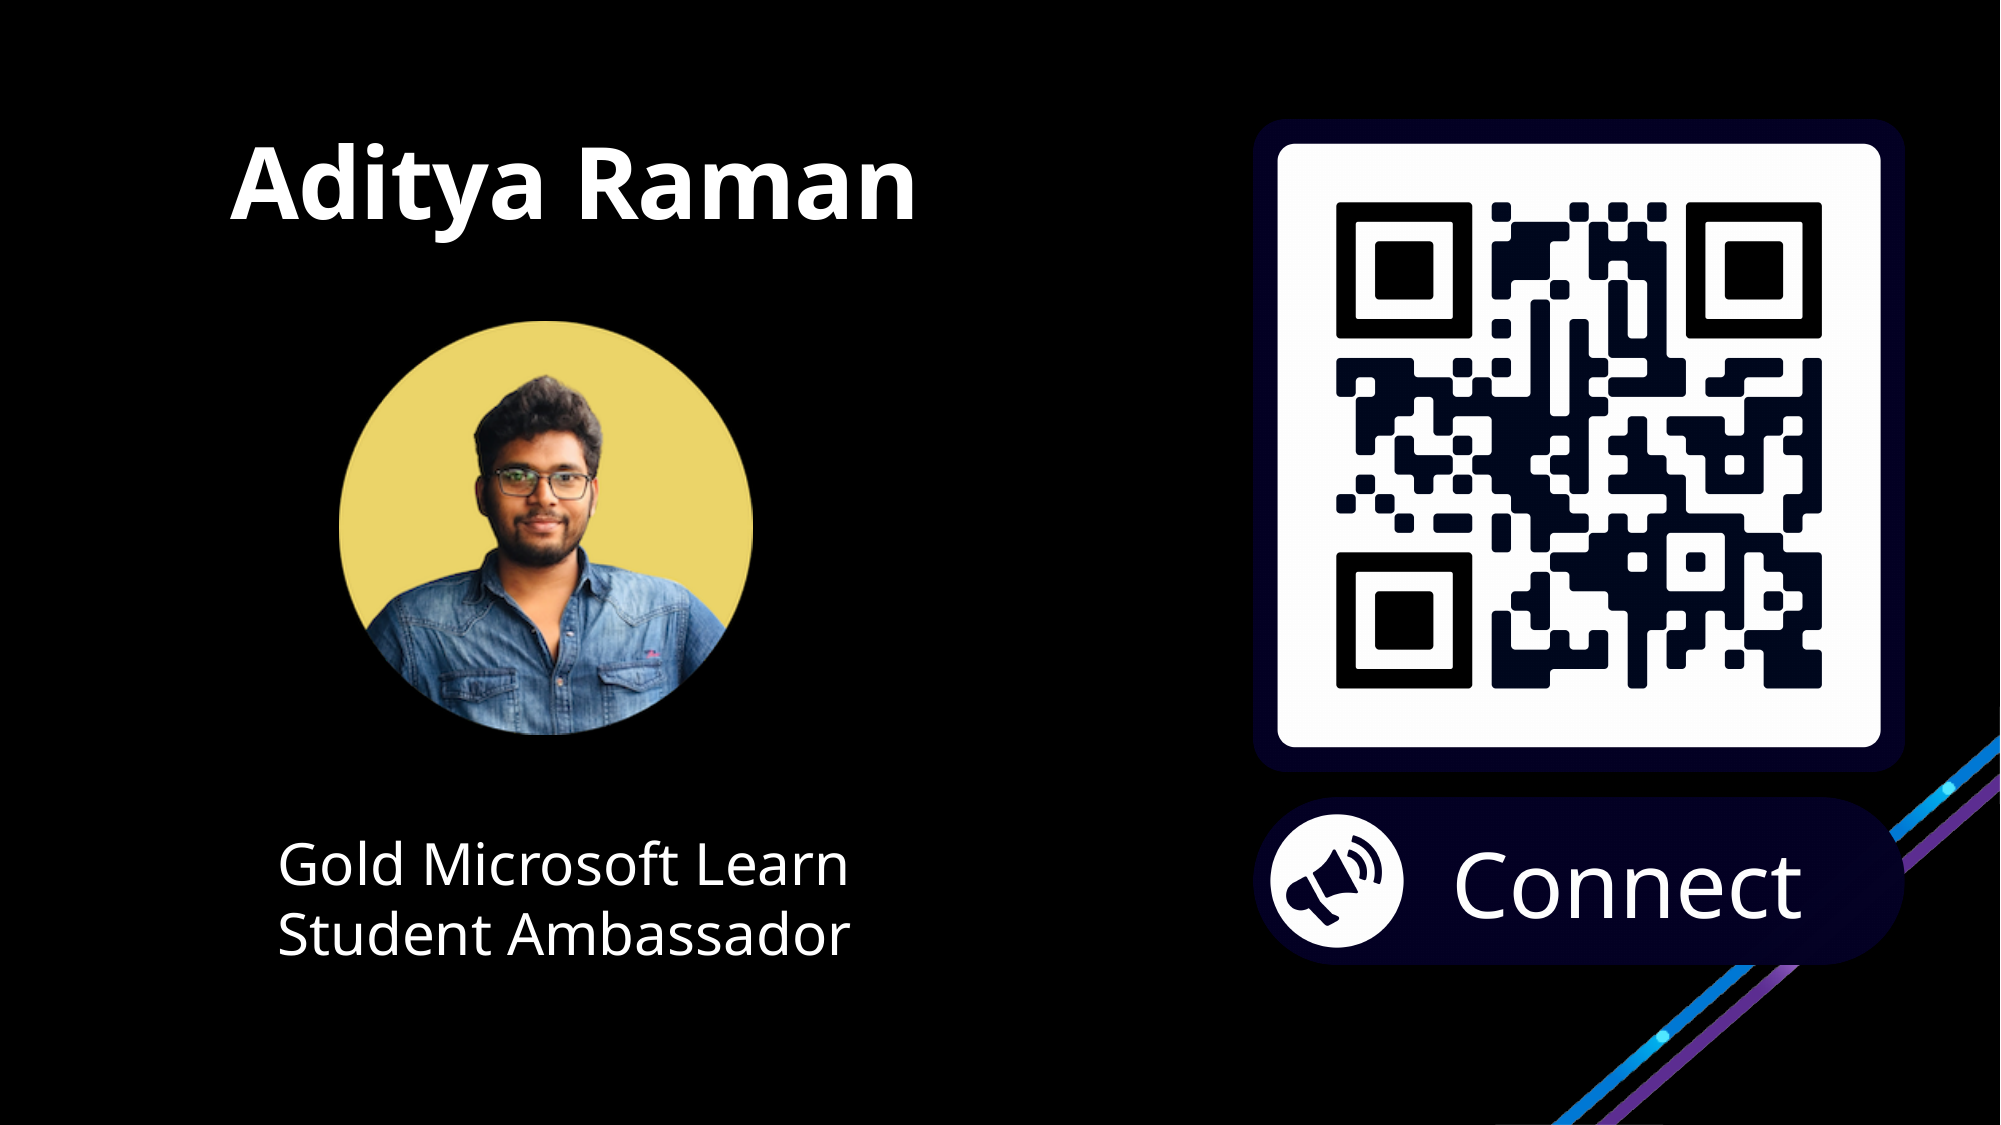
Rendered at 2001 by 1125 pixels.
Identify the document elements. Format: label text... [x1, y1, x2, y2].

picture [339, 321, 753, 736]
picture [1253, 119, 1999, 1124]
title Aditya Raman [230, 119, 933, 267]
list Gold Microsoft Learn Student Ambassador [277, 827, 1031, 1125]
